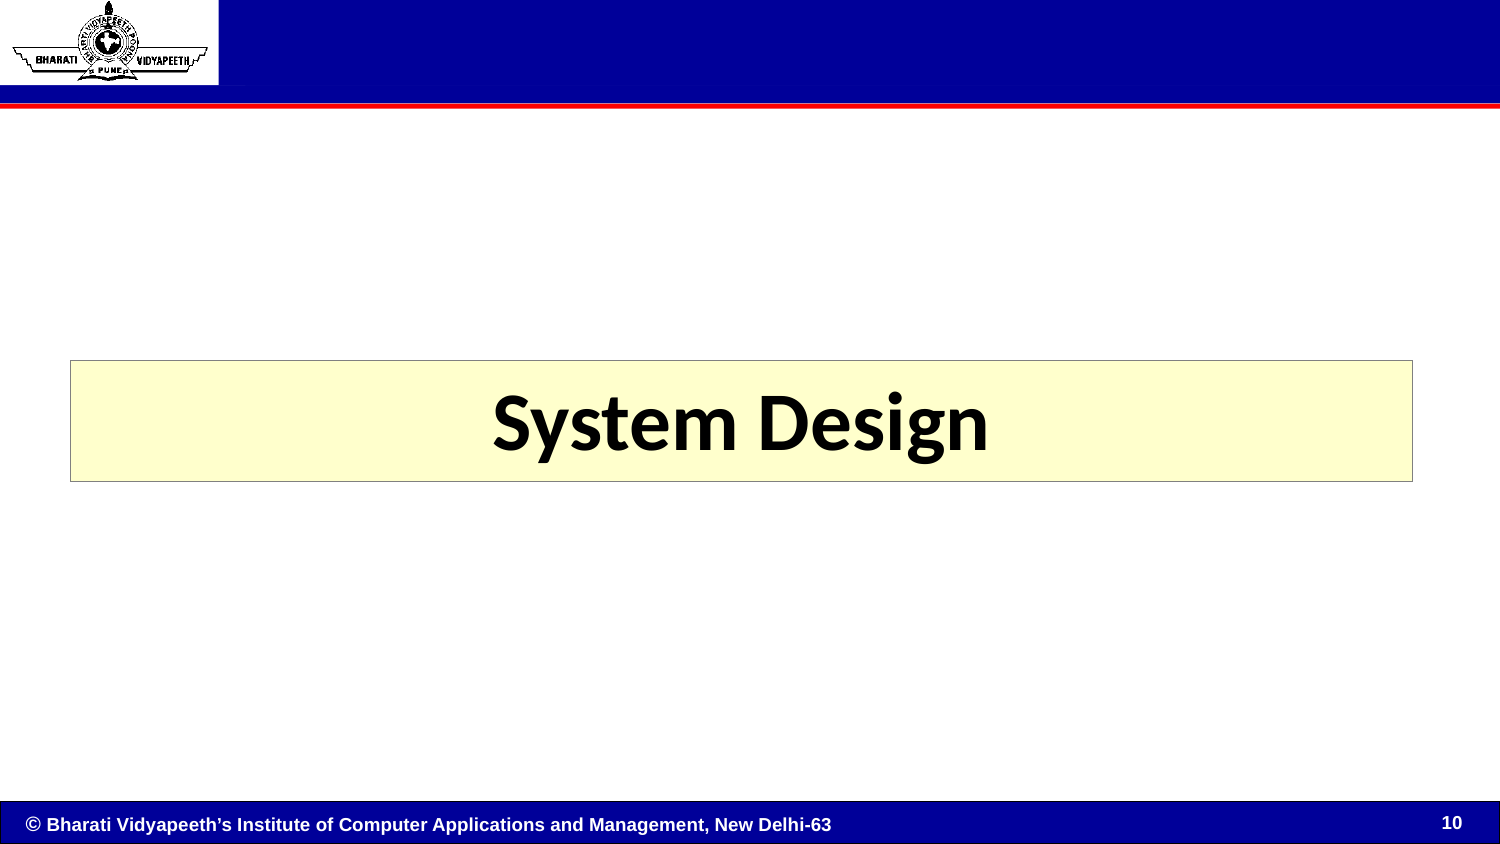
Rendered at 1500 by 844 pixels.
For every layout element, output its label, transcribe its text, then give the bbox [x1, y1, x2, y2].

picture [12, 1, 208, 81]
list System Design [70, 360, 1413, 482]
